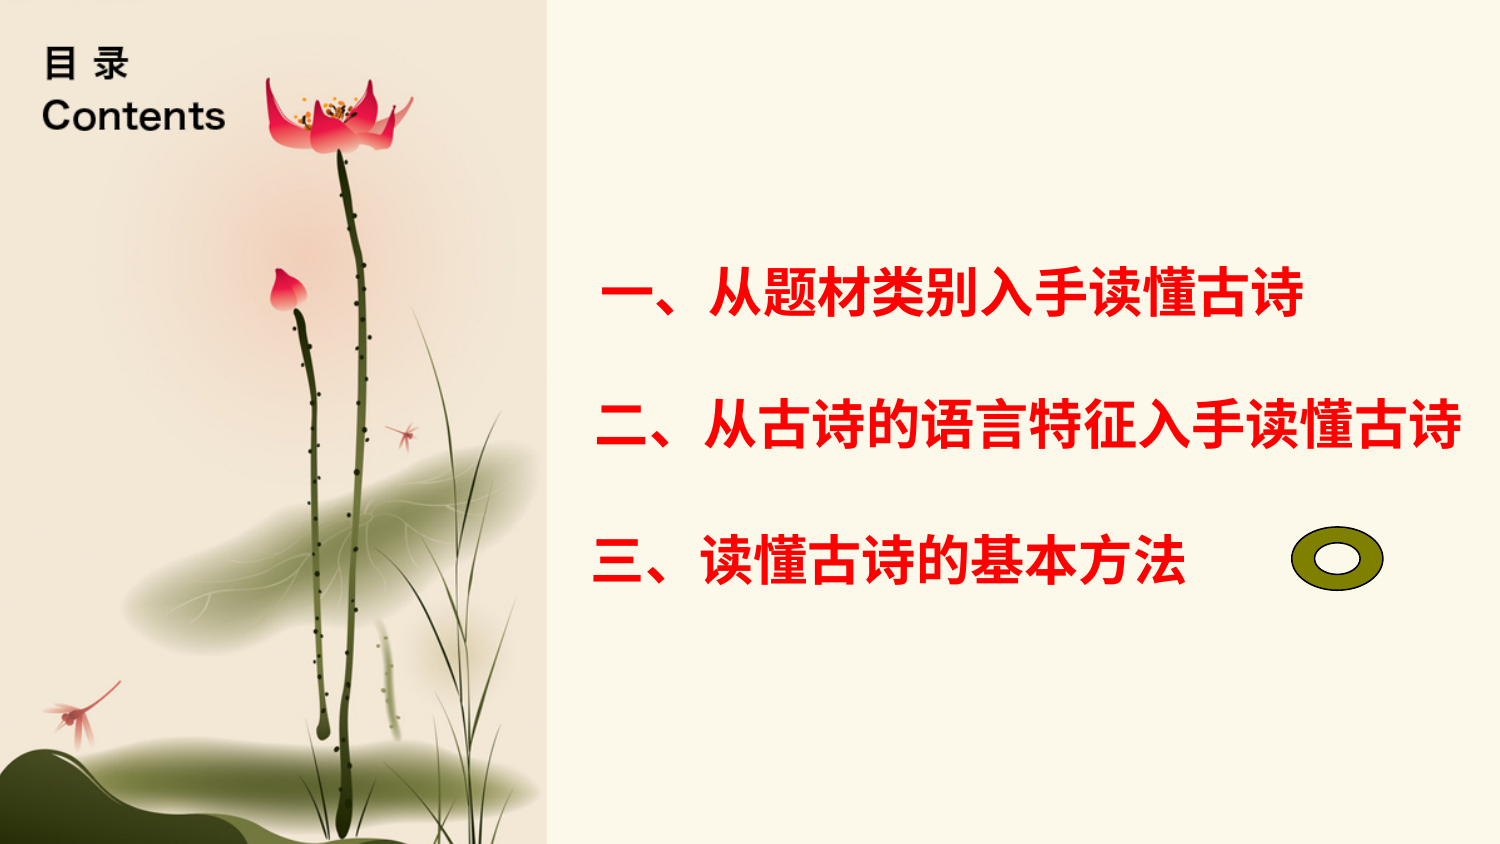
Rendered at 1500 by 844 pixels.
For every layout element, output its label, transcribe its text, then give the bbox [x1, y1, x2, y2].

text_box 二、从古诗的语言特征入手读懂古诗 [580, 383, 1485, 463]
text_box 三、读懂古诗的基本方法 [576, 518, 1481, 599]
text_box [1291, 526, 1383, 591]
picture [0, 0, 1500, 844]
text_box 一、从题材类别入手读懂古诗 [585, 233, 1481, 332]
